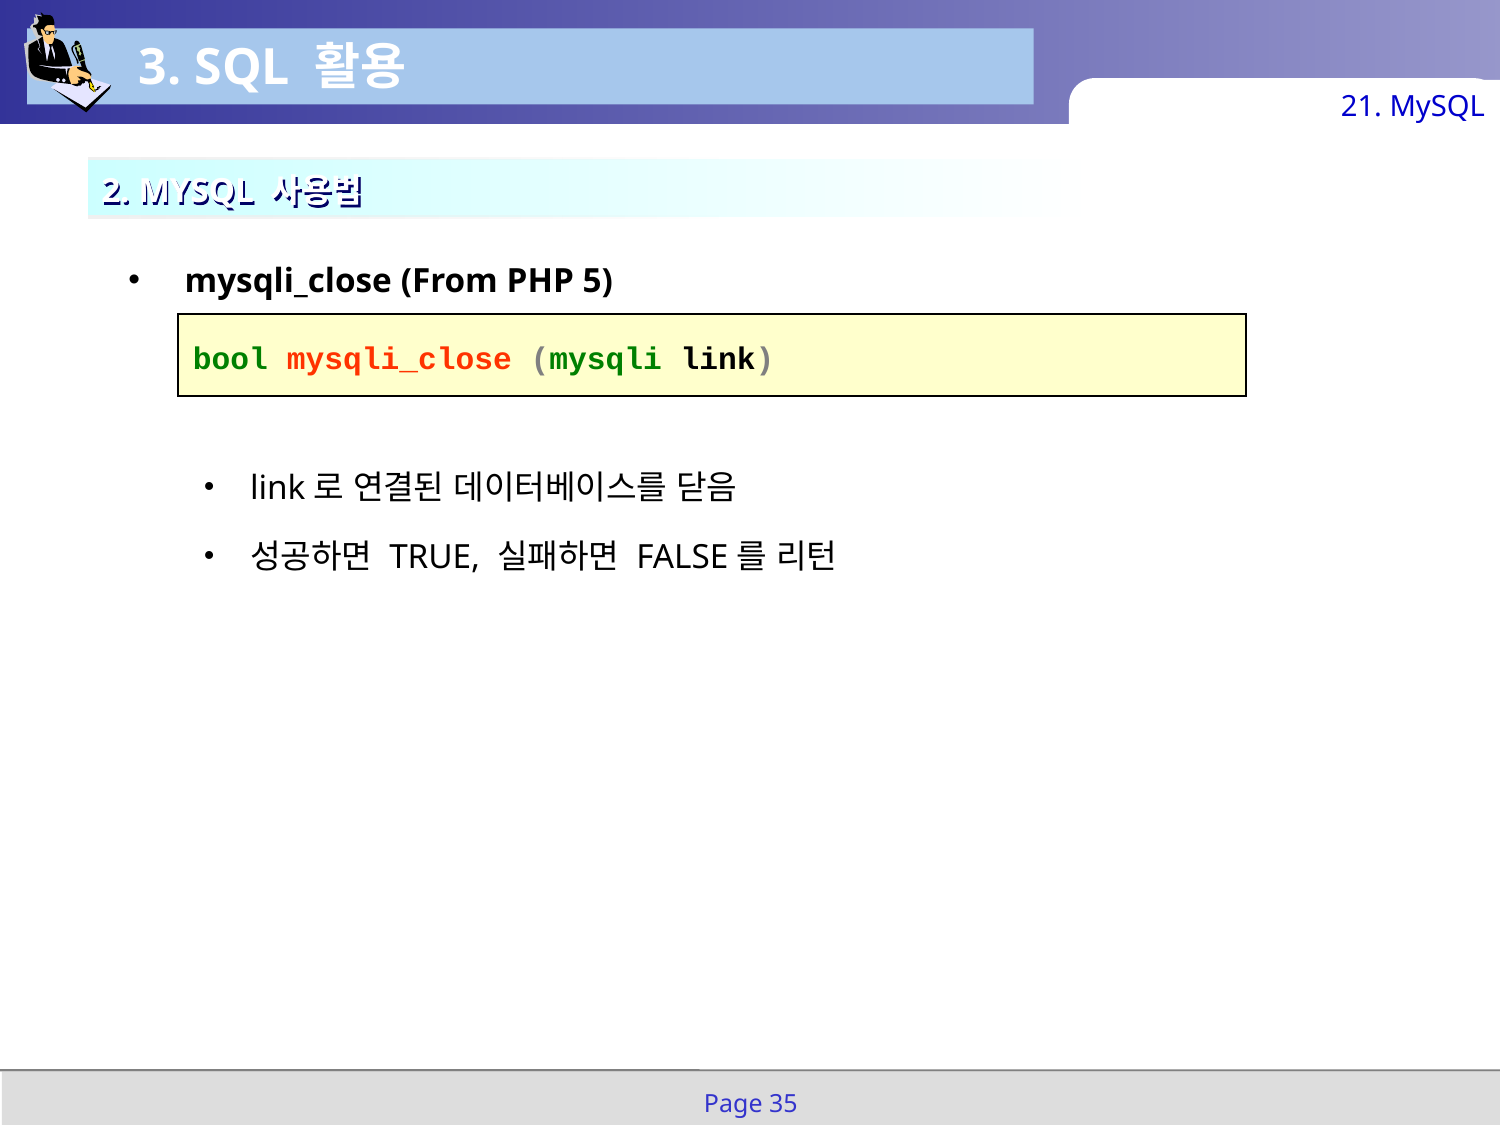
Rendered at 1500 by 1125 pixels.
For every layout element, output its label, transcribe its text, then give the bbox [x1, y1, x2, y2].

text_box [86, 157, 1092, 219]
text_box bool mysqli_close (mysqli link) [177, 313, 1247, 397]
text_box 3. SQL 활용 [123, 26, 870, 102]
text_box mysqli_close (From PHP 5) link로 연결된 데이터베이스를 닫음 성공하면 TRUE, 실패하면 FALSE를 리턴 [113, 231, 1389, 708]
text_box 21. MySQL [1216, 81, 1491, 128]
slide_number Page 35 [682, 1079, 819, 1124]
